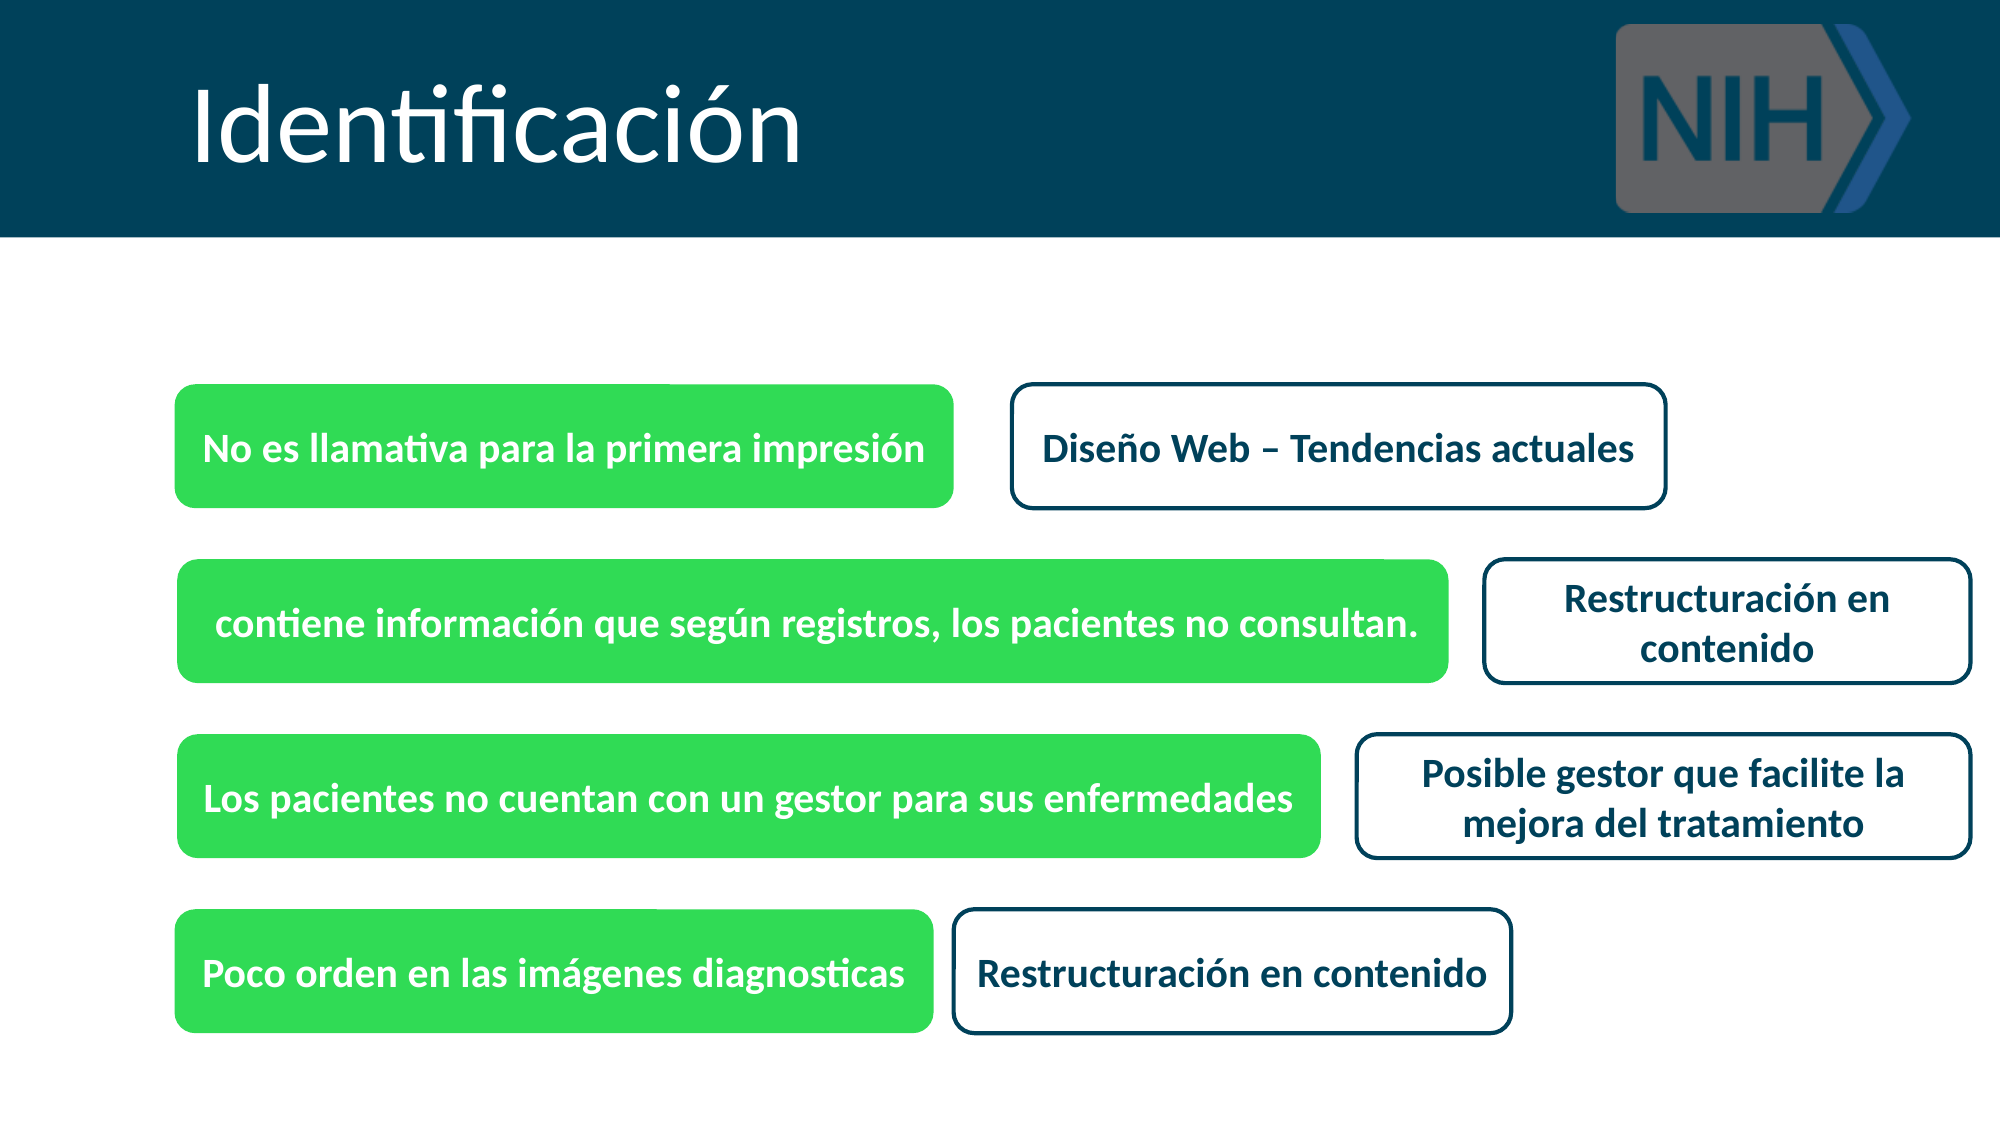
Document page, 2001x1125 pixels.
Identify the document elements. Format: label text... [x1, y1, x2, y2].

text_box Diseño Web – Tendencias actuales [1010, 383, 1667, 510]
text_box Los pacientes no cuentan con un gestor para sus enfermedades [176, 733, 1322, 860]
text_box [0, 0, 2000, 238]
text_box Poco orden en las imágenes diagnosticas [173, 908, 935, 1035]
text_box Restructuración en contenido [952, 908, 1513, 1035]
picture [1616, 25, 1872, 212]
text_box No es llamativa para la primera impresión [173, 383, 955, 510]
text_box Posible gestor que facilite la mejora del tratamiento [1355, 733, 1972, 860]
picture [1836, 25, 1910, 212]
text_box Identificación [174, 42, 1357, 193]
text_box Restructuración en contenido [1483, 558, 1972, 685]
text_box contiene información que según registros, los pacientes no consultan. [176, 558, 1450, 685]
